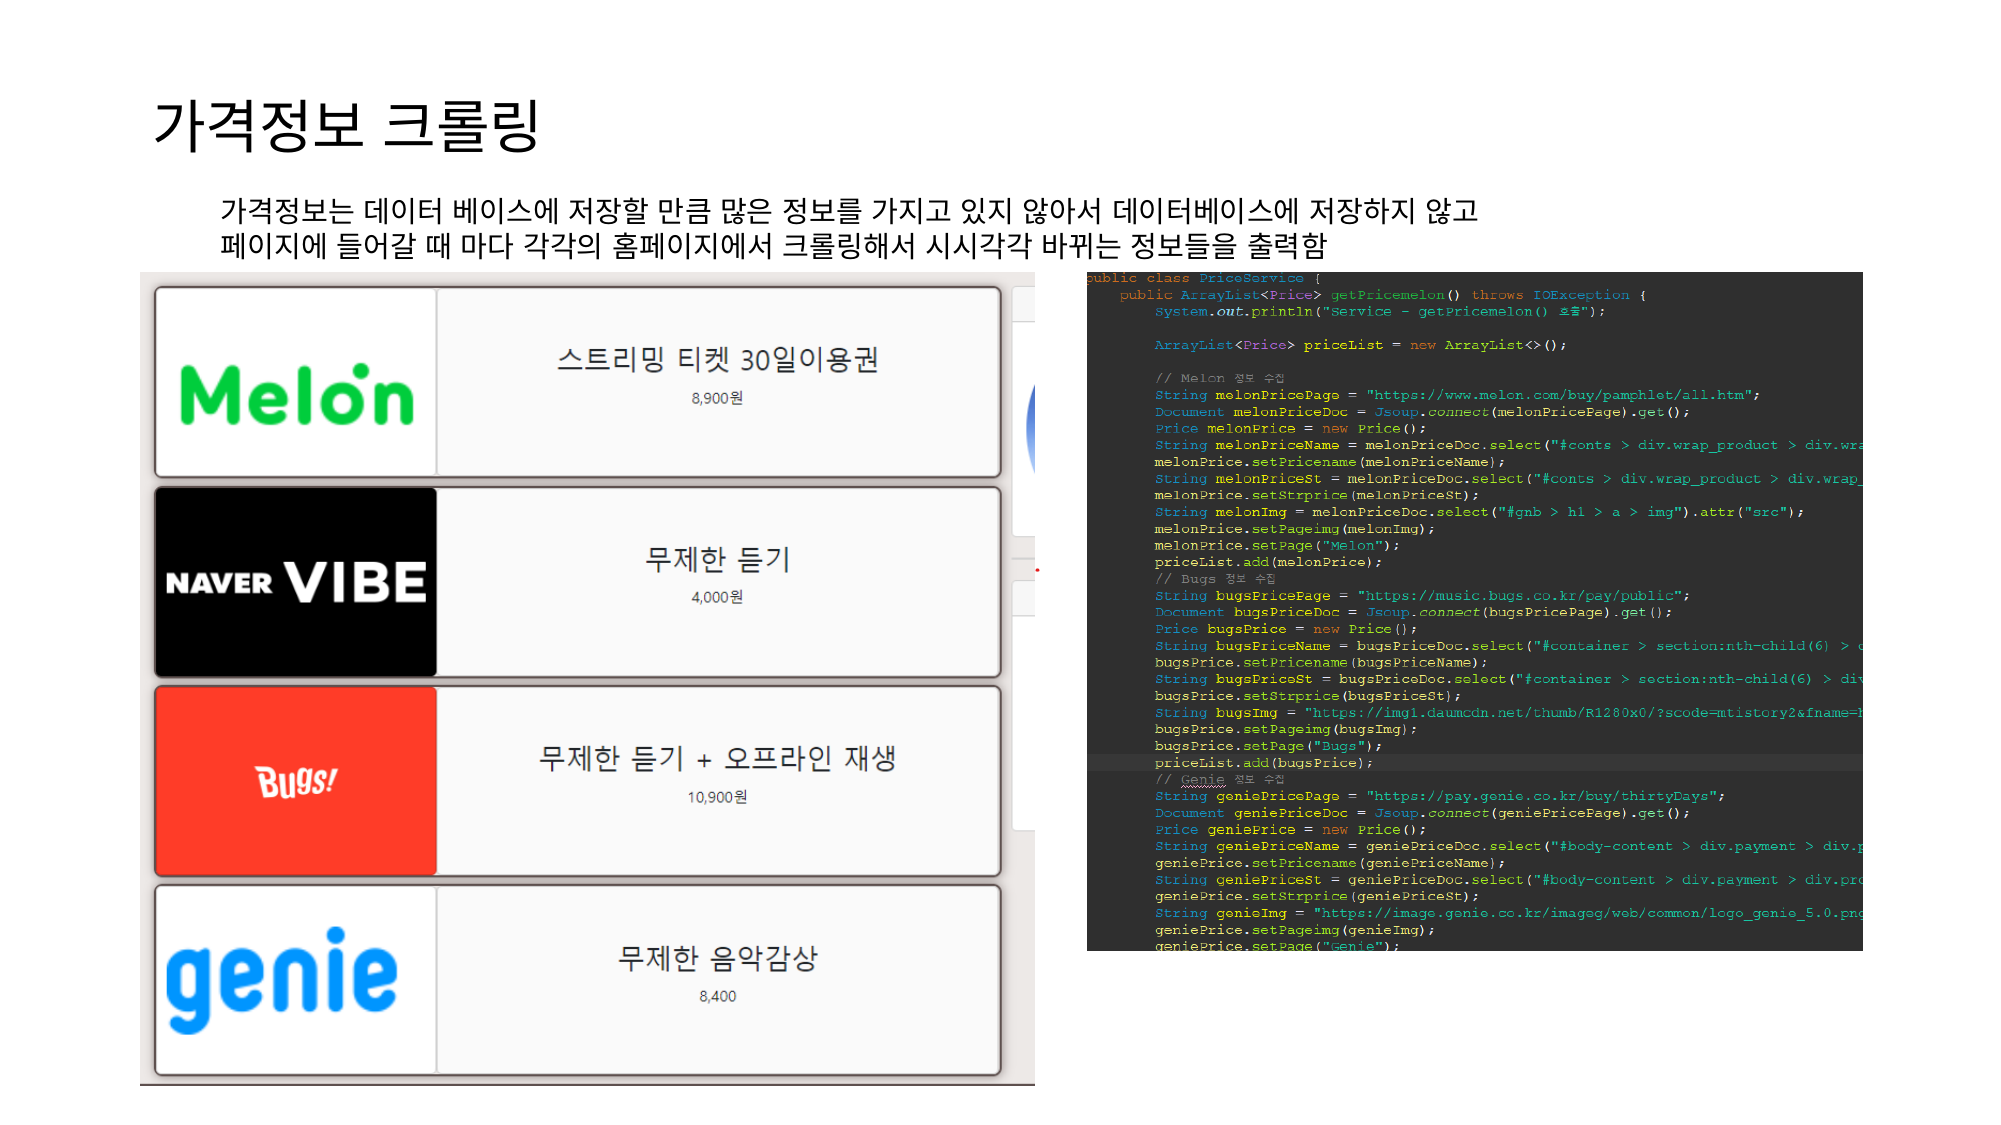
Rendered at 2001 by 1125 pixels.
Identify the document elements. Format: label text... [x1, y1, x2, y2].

picture [140, 272, 1863, 1087]
text_box 가격정보는 데이터 베이스에 저장할 만큼 많은 정보를 가지고 있지 않아서 데이터베이스에 저장하지 않고 페이지에 들어갈 때 마다 각각의 홈페이지에서 크롤링해서 시시각각 바뀌는 정보들을 출력함 [205, 185, 1496, 271]
title 가격정보 크롤링 [137, 48, 1863, 211]
